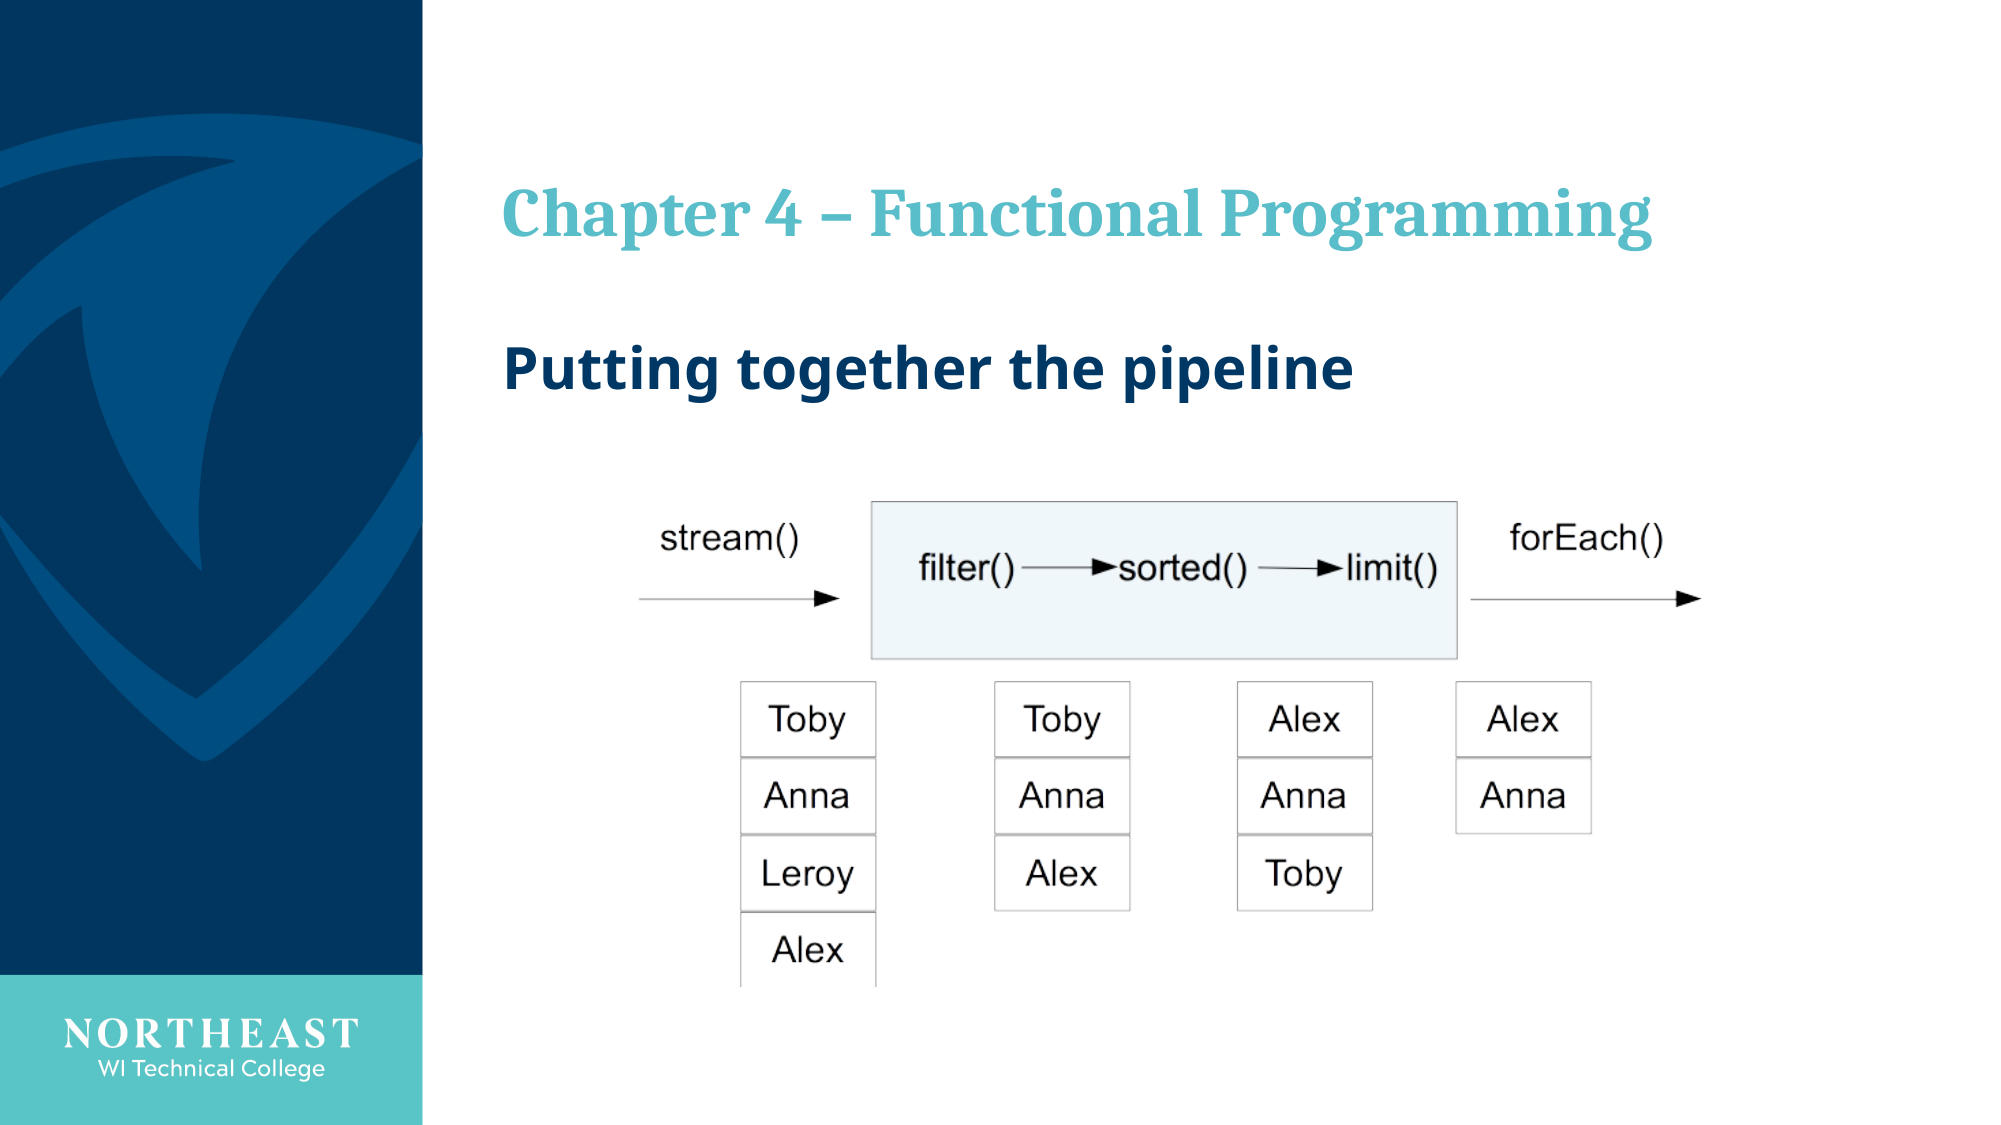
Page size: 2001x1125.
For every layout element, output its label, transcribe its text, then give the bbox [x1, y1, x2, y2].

list Putting together the pipeline [487, 331, 1862, 417]
title Chapter 4 – Functional Programming [487, 149, 1864, 278]
picture [0, 0, 2000, 1125]
